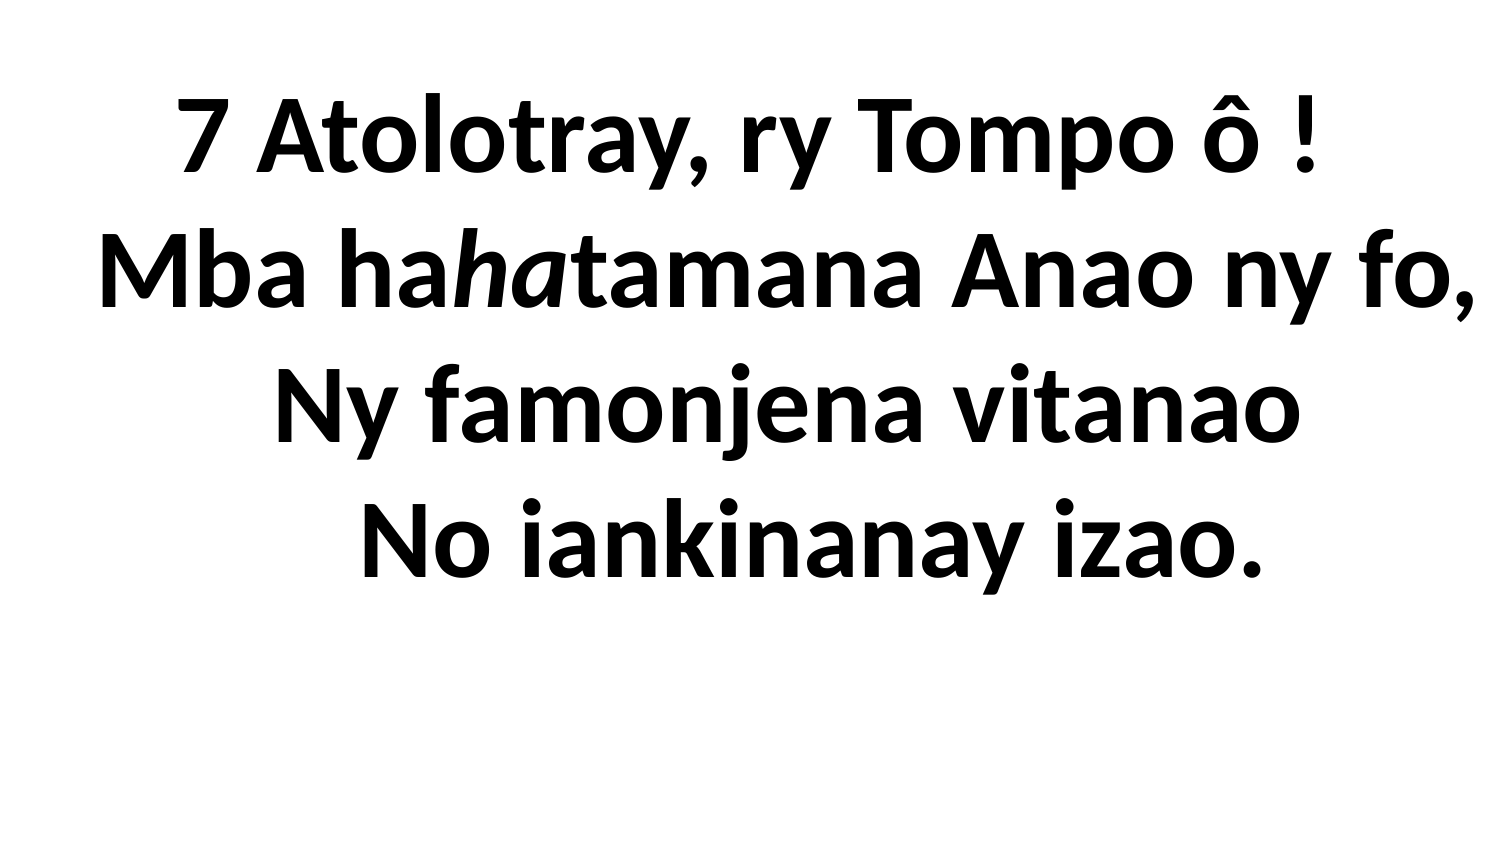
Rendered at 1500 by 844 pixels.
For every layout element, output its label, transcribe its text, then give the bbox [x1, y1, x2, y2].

text_box 7 Atolotray, ry Tompo ô ! Mba hahatamana Anao ny fo, Ny famonjena vitanao No iankinanay izao. [0, 52, 1500, 608]
